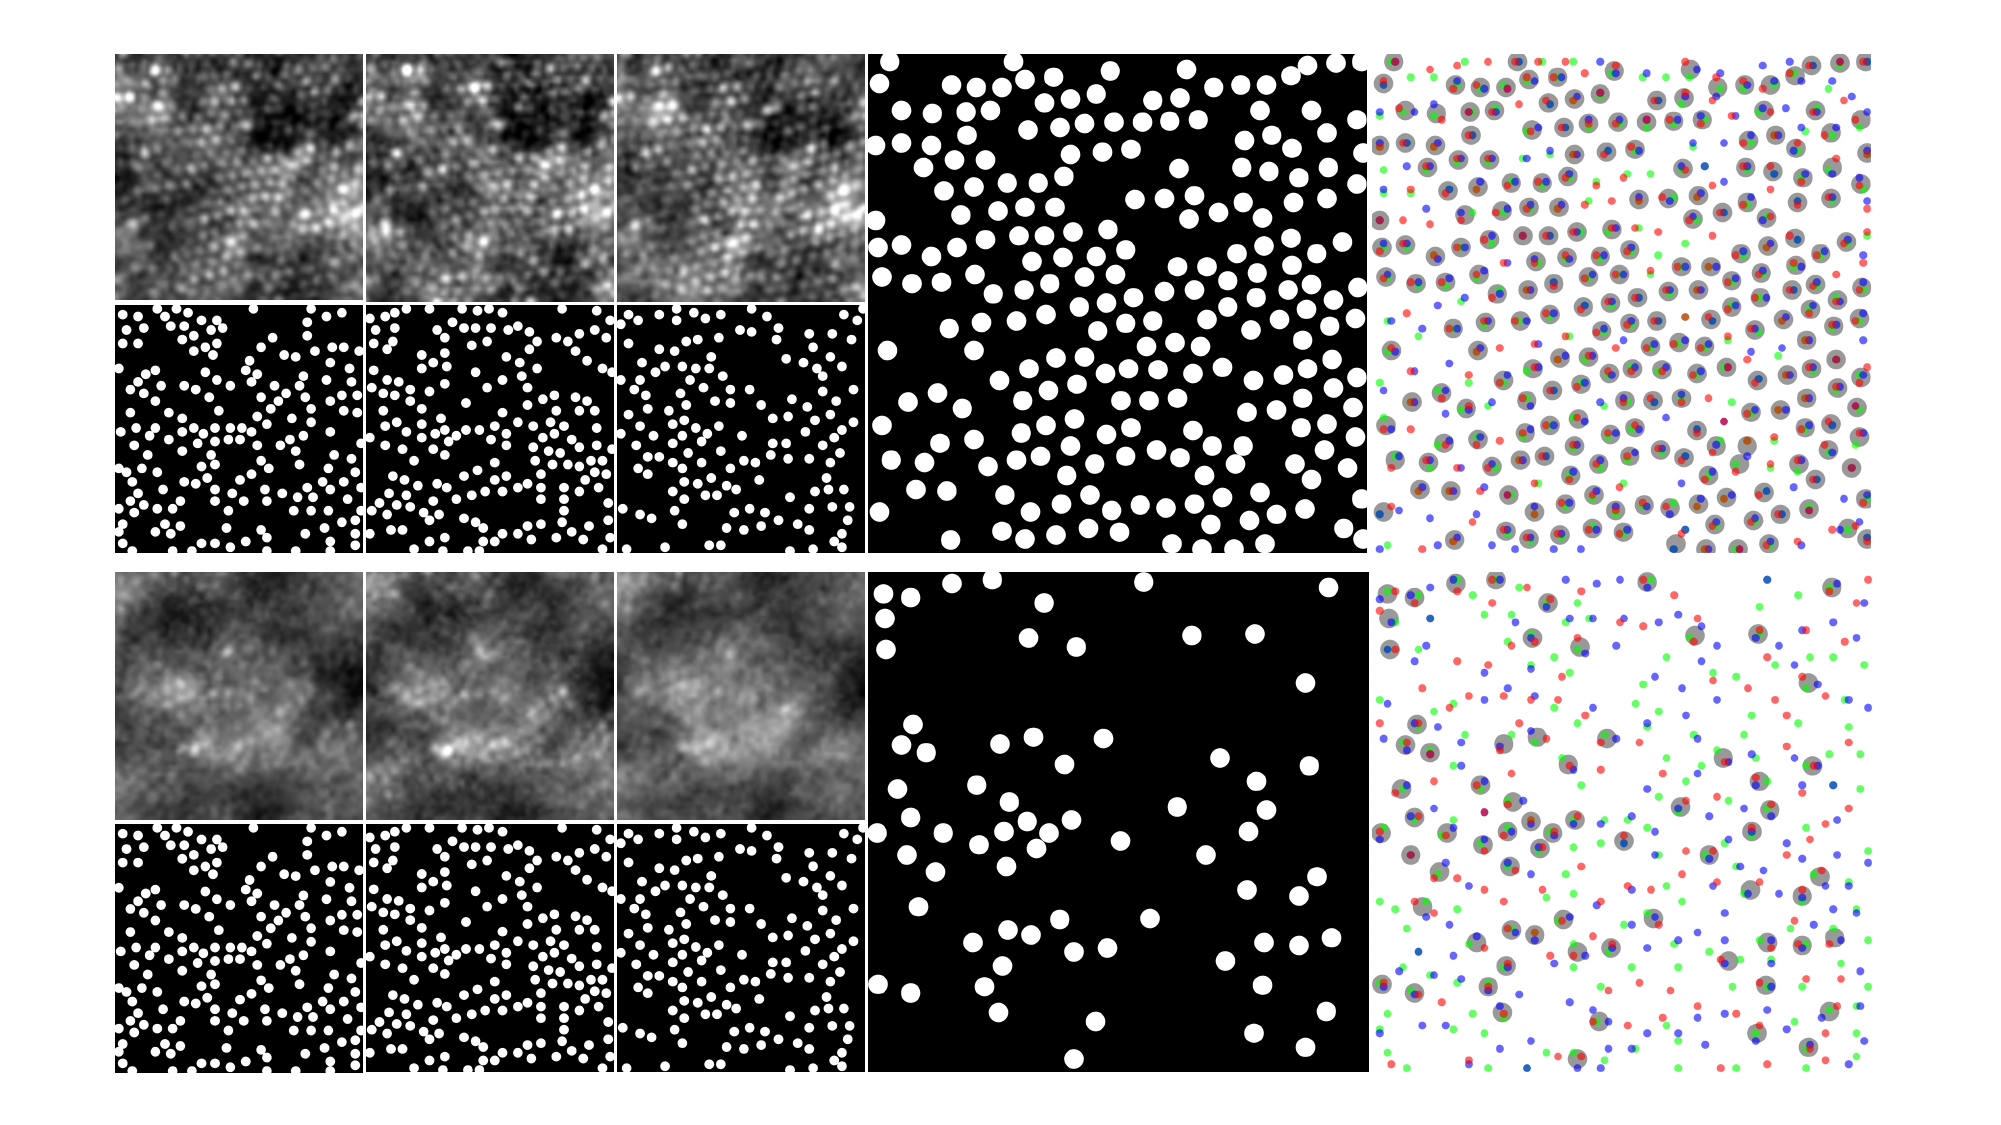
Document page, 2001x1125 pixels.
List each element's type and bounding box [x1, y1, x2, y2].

picture [366, 54, 614, 302]
picture [868, 54, 1367, 553]
picture [617, 54, 865, 302]
picture [617, 572, 865, 820]
picture [366, 824, 614, 1072]
picture [366, 305, 614, 553]
picture [617, 824, 865, 1072]
picture [1371, 572, 1872, 1072]
picture [114, 54, 363, 301]
picture [1371, 54, 1871, 553]
picture [868, 572, 1369, 1072]
picture [366, 572, 614, 820]
picture [114, 824, 363, 1073]
picture [114, 305, 363, 553]
picture [617, 305, 865, 553]
picture [114, 572, 363, 820]
